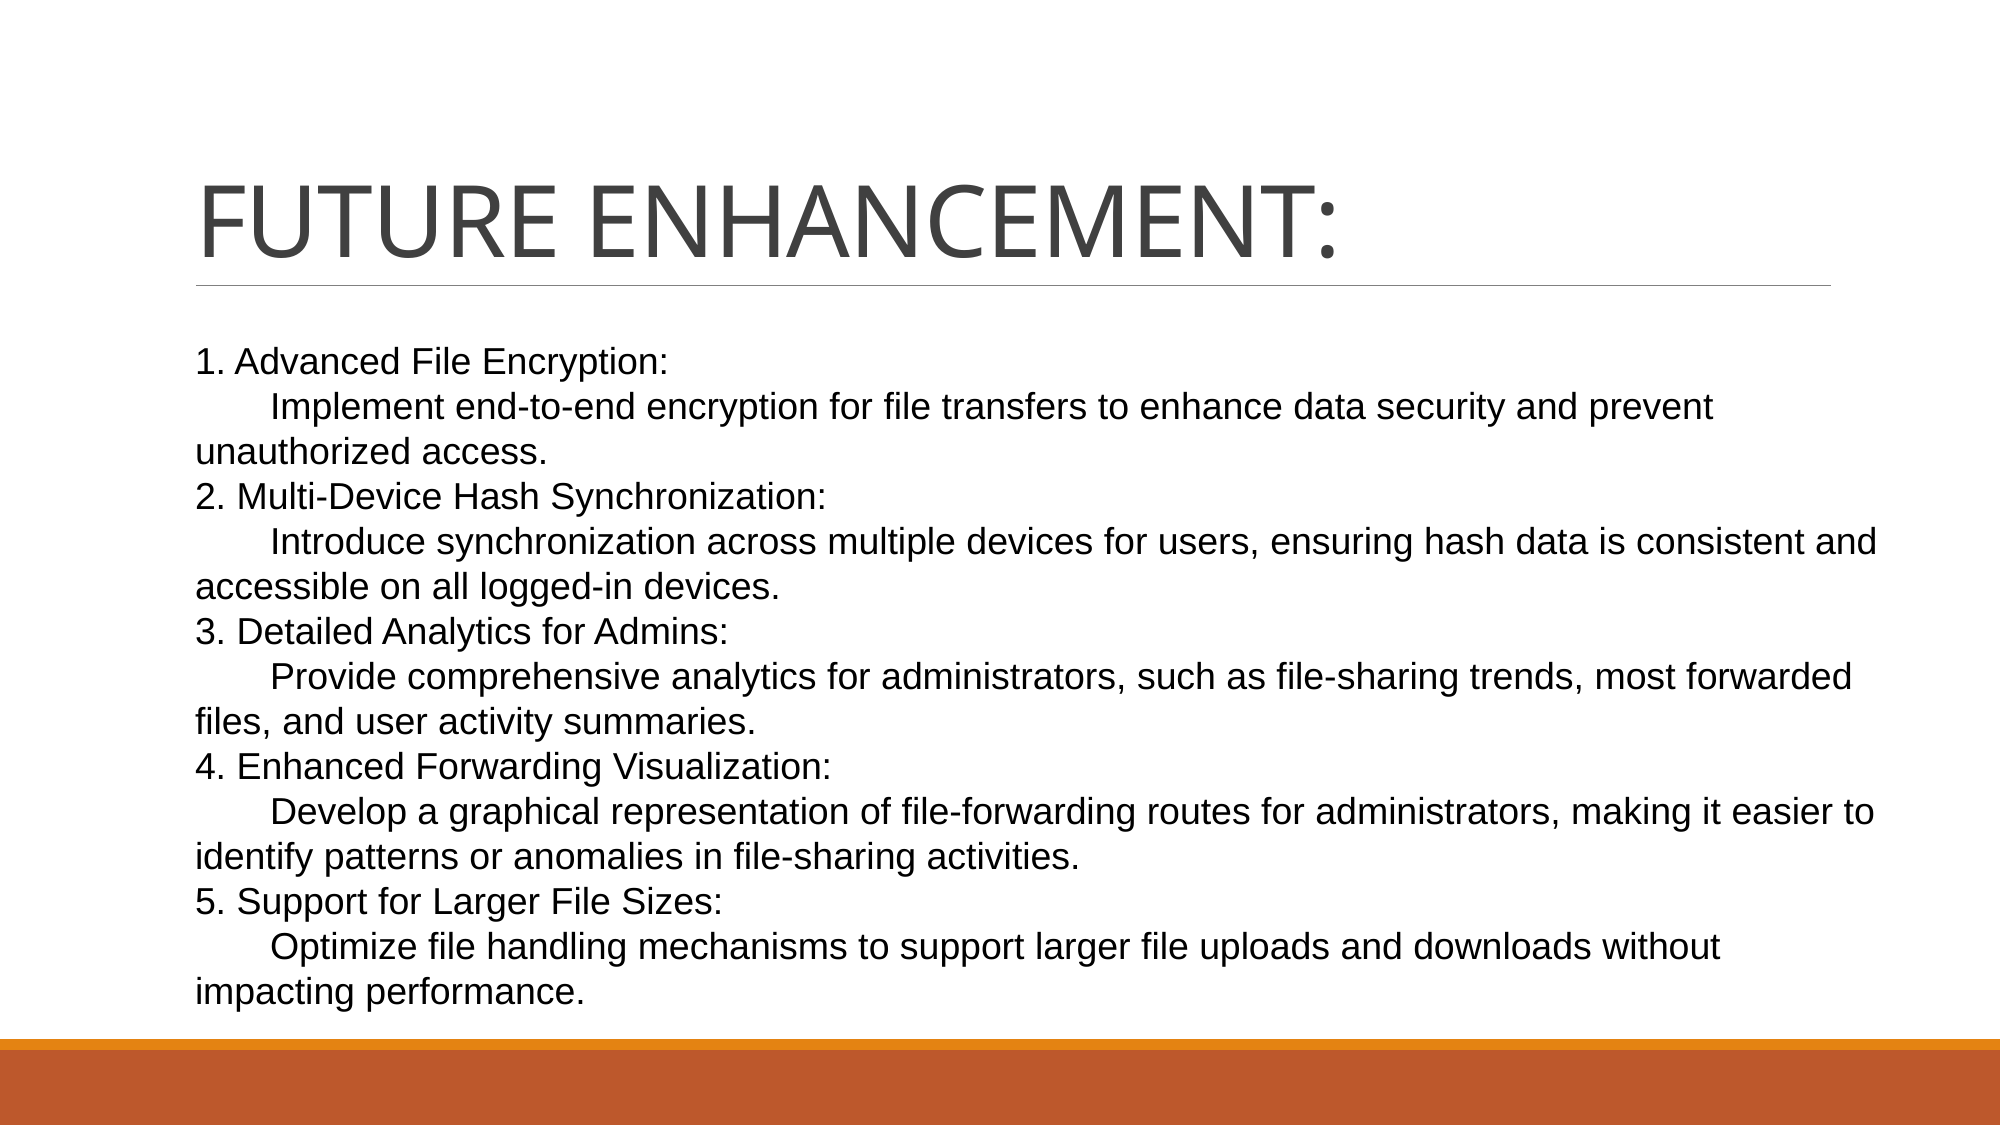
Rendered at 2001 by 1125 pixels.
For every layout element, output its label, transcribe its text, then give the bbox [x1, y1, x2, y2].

title FUTURE ENHANCEMENT: [180, 47, 1830, 256]
list 1. Advanced File Encryption: Implement end-to-end encryption for file transfers to enhance data security and prevent unauthorized access. 2. Multi-Device Hash Synchronization: Introduce synchronization across multiple devices for users, ensuring hash data is consistent and accessible on all logged-in devices. 3. Detailed Analytics for Admins: Provide comprehensive analytics for administrators, such as file-sharing trends, most forwarded files, and user activity summaries. 4. Enhanced Forwarding Visualization: Develop a graphical representation of file-forwarding routes for administrators, making it easier to identify patterns or anomalies in file-sharing activities. 5. Support for Larger File Sizes: Optimize file handling mechanisms to support larger file uploads and downloads without impacting performance. [180, 256, 1900, 1048]
